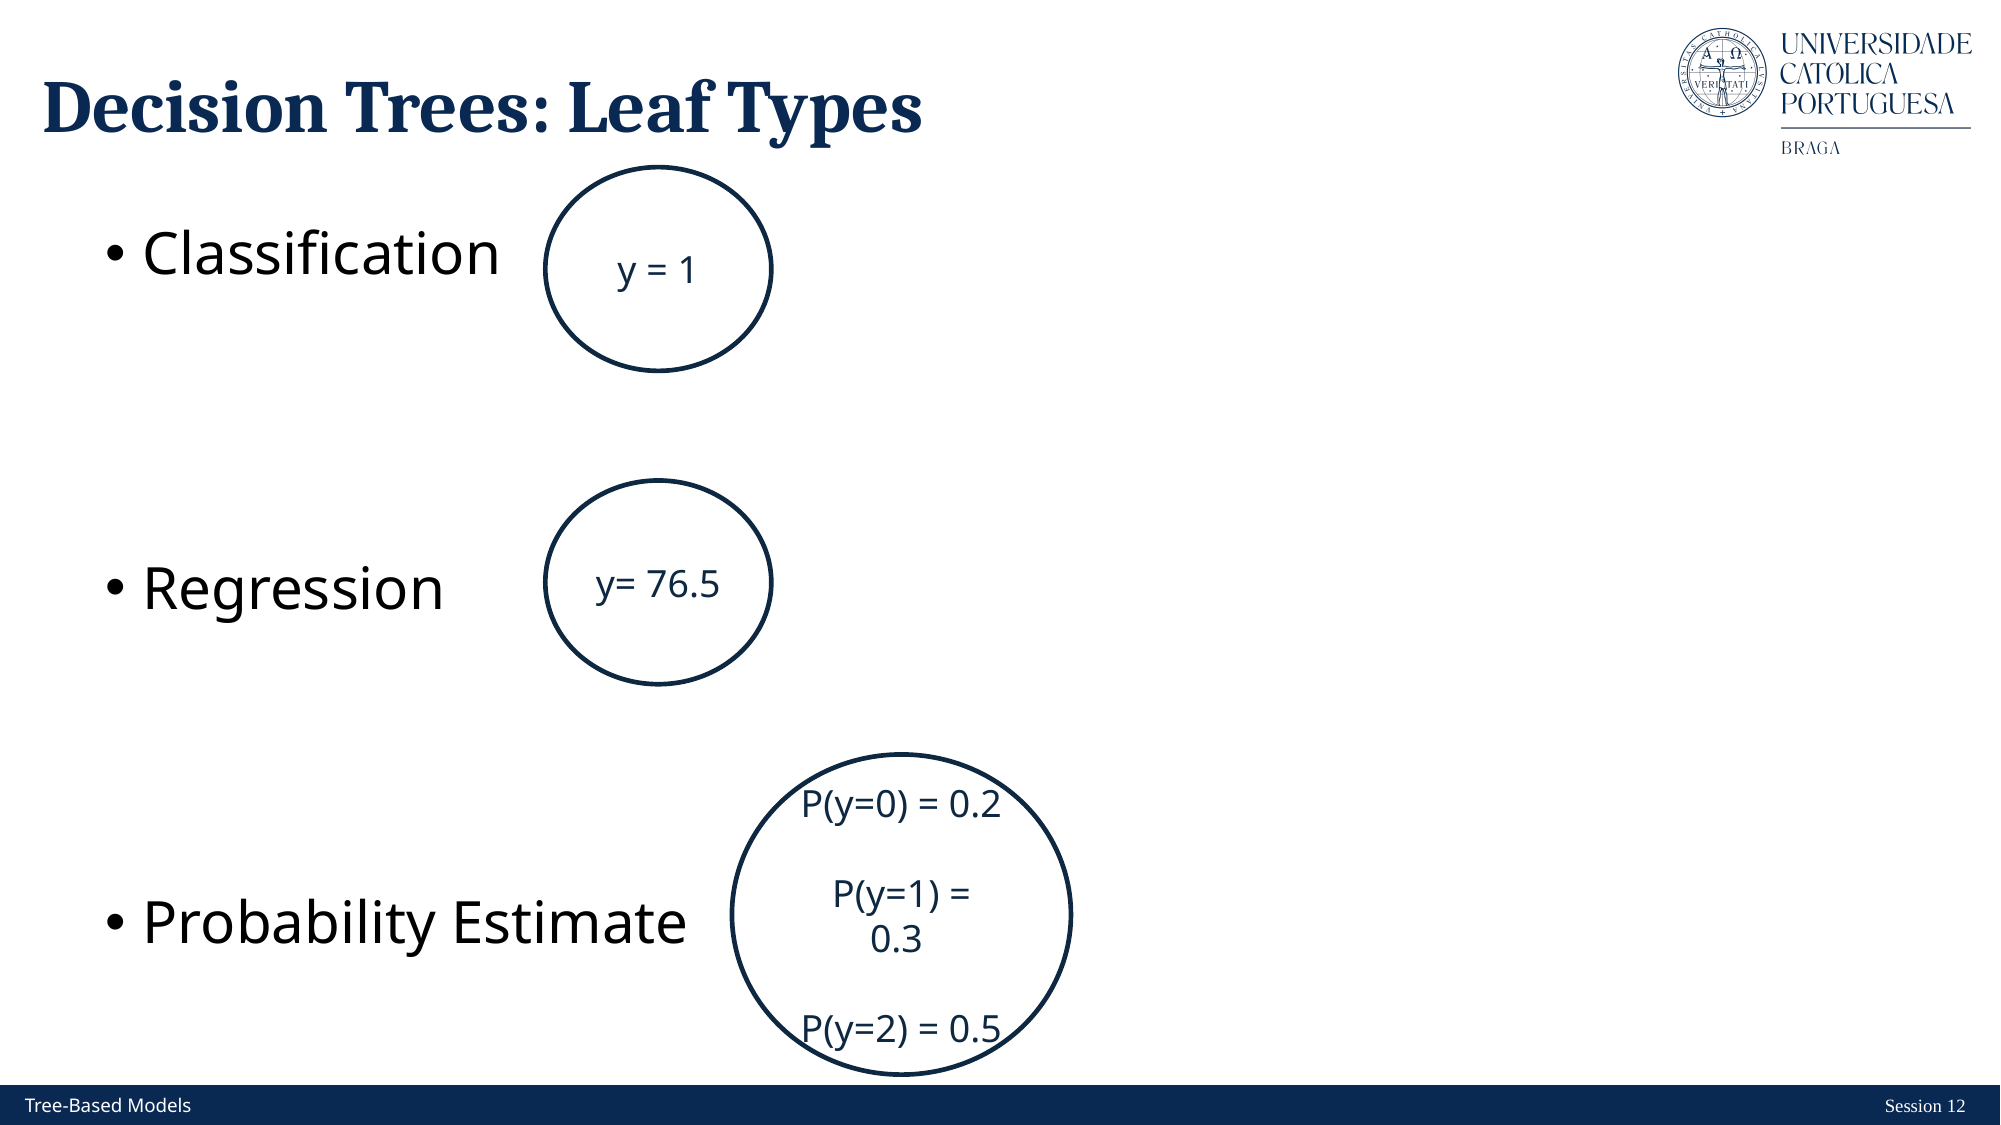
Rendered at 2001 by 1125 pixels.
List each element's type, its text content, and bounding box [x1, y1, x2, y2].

list Classification Regression Probability Estimate [89, 216, 1815, 1049]
title Decision Trees: Leaf Types [27, 0, 1753, 218]
text_box [0, 1085, 2000, 1125]
text_box P(y=0) = 0.2 P(y=1) = 0.3 P(y=2) = 0.5 [730, 752, 1073, 1077]
text_box Tree-Based Models [9, 1086, 865, 1125]
text_box Session 12 [865, 1086, 1981, 1125]
picture [1672, 18, 1982, 163]
text_box y = 1 [543, 165, 773, 373]
text_box y= 76.5 [543, 478, 773, 686]
